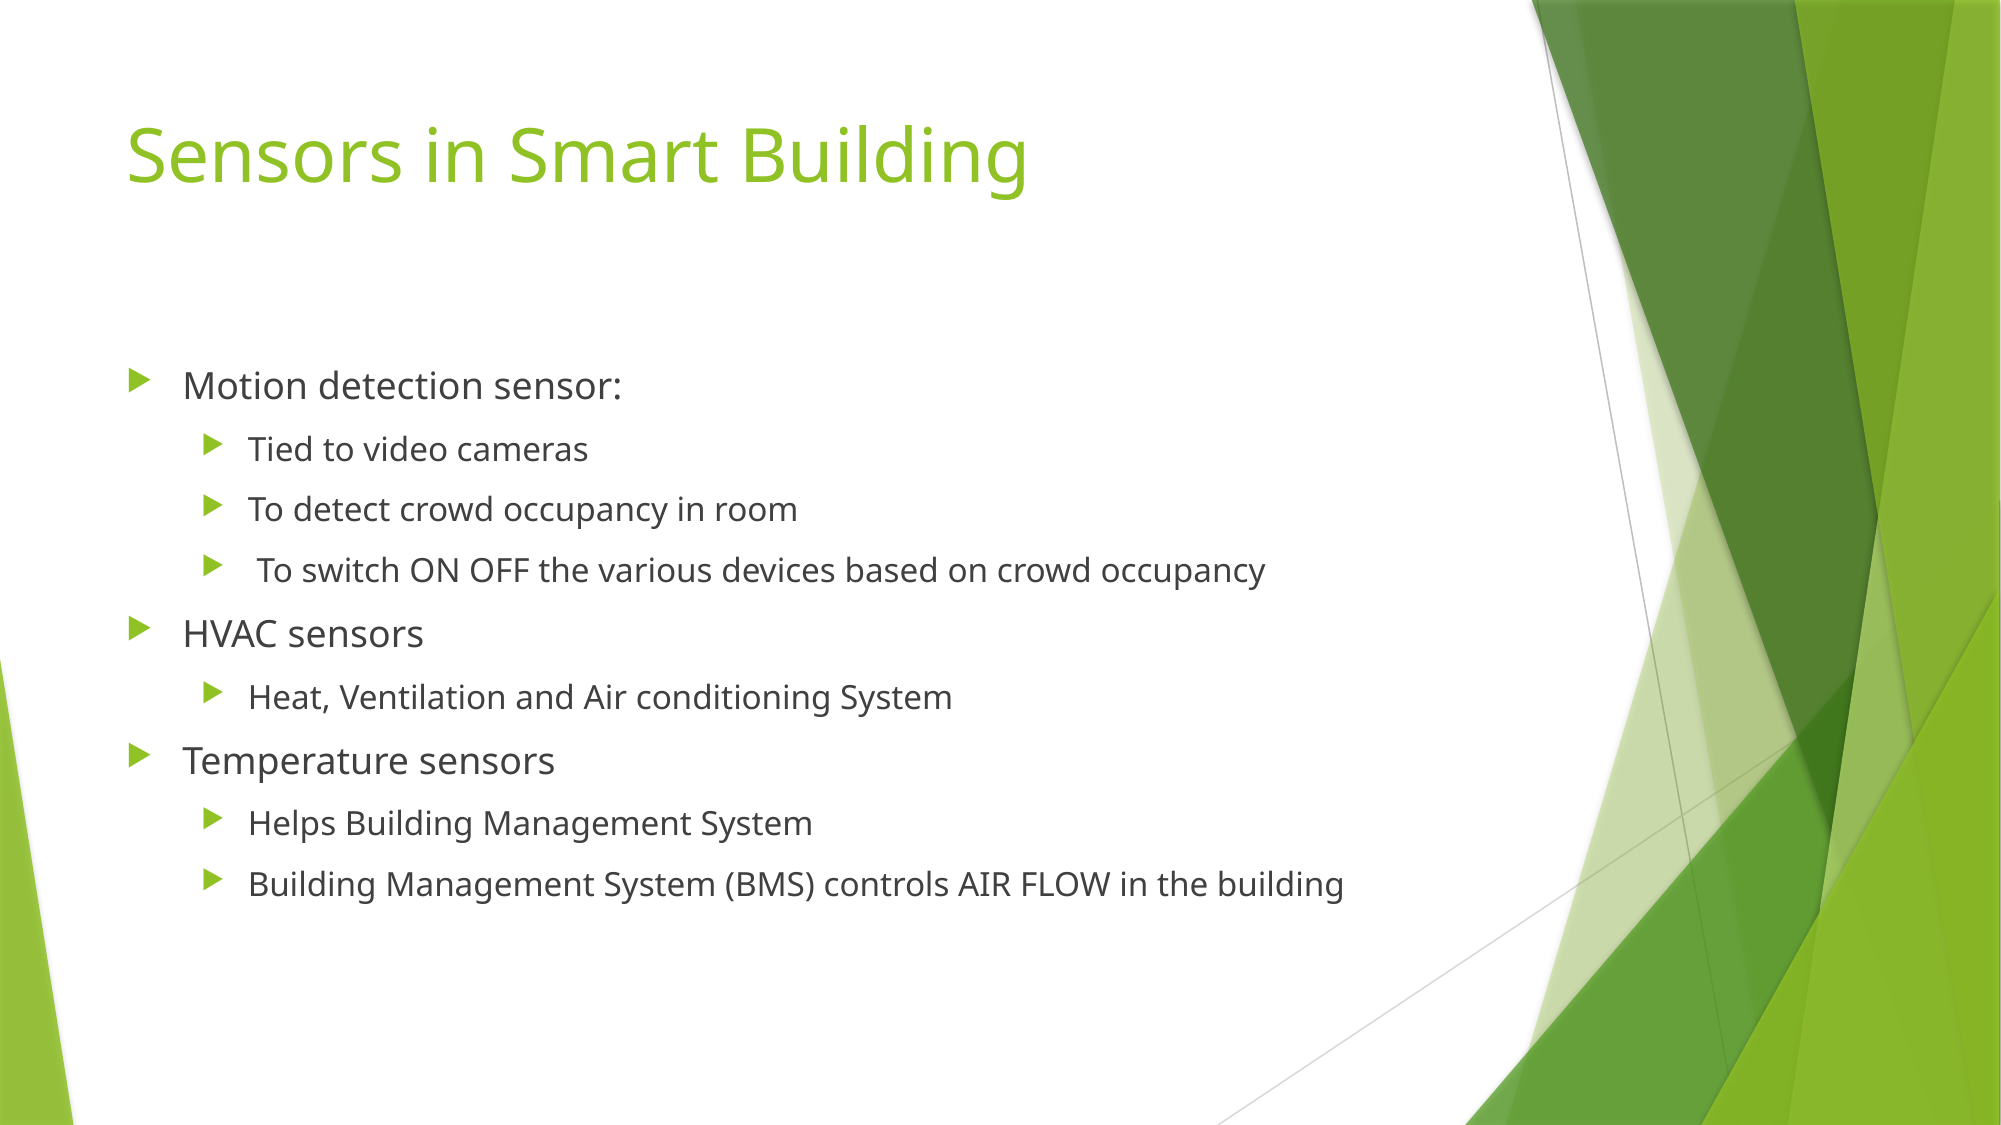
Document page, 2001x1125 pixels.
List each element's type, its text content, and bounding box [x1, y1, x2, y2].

title Sensors in Smart Building [111, 99, 1522, 317]
list Motion detection sensor: Tied to video cameras To detect crowd occupancy in room To switch ON OFF the various devices based on crowd occupancy HVAC sensors Heat, Ventilation and Air conditioning System Temperature sensors Helps Building Management System Building Management System (BMS) controls AIR FLOW in the building [111, 354, 1522, 992]
